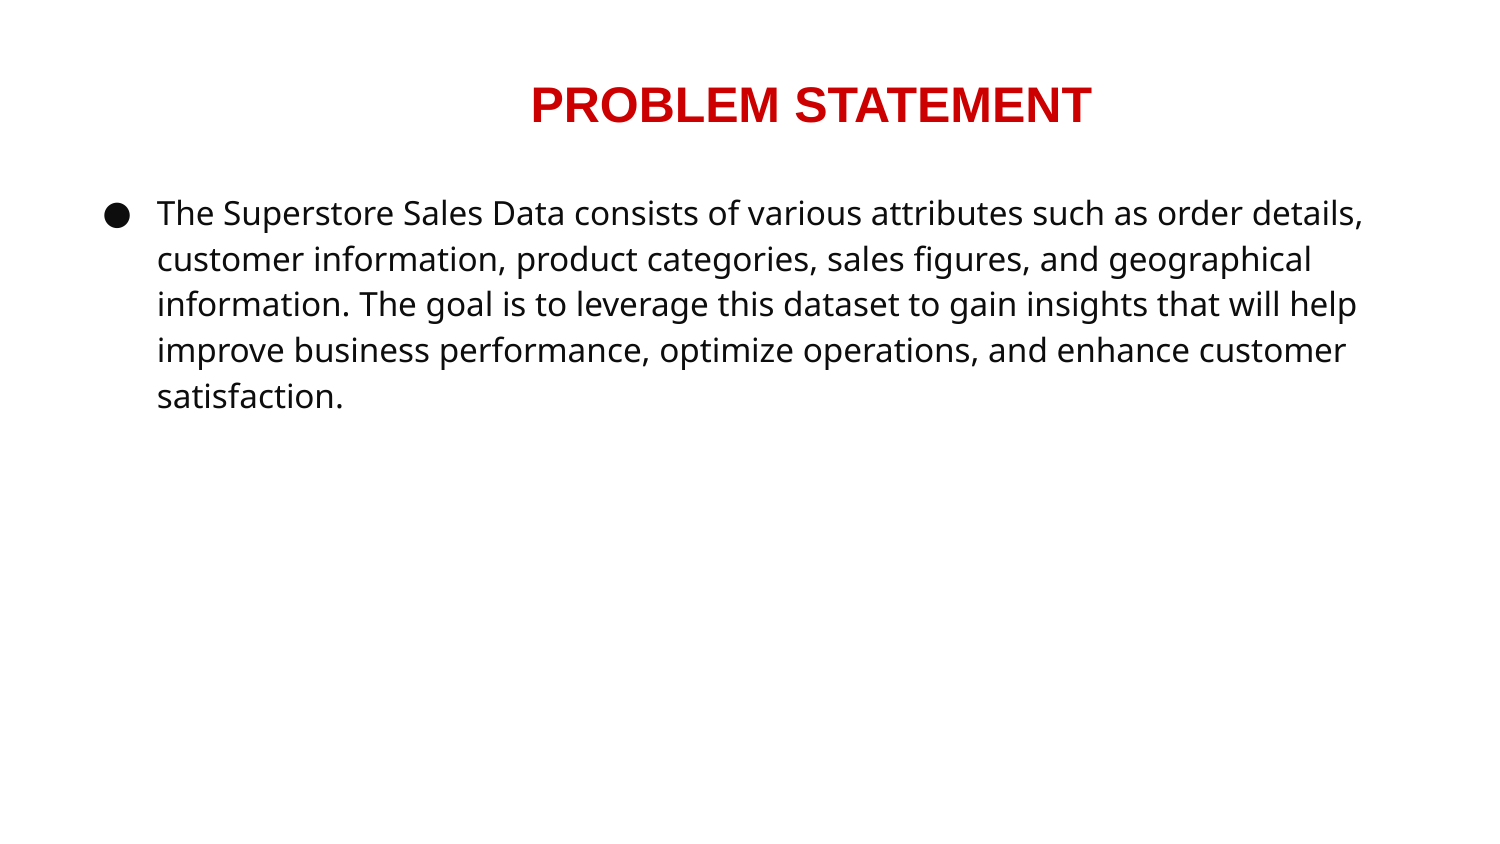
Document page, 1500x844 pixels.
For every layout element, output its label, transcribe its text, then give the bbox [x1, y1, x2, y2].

title PROBLEM STATEMENT [39, 0, 1461, 159]
list The Superstore Sales Data consists of various attributes such as order details, customer information, product categories, sales figures, and geographical information. The goal is to leverage this dataset to gain insights that will help improve business performance, optimize operations, and enhance customer satisfaction. [66, 170, 1456, 787]
